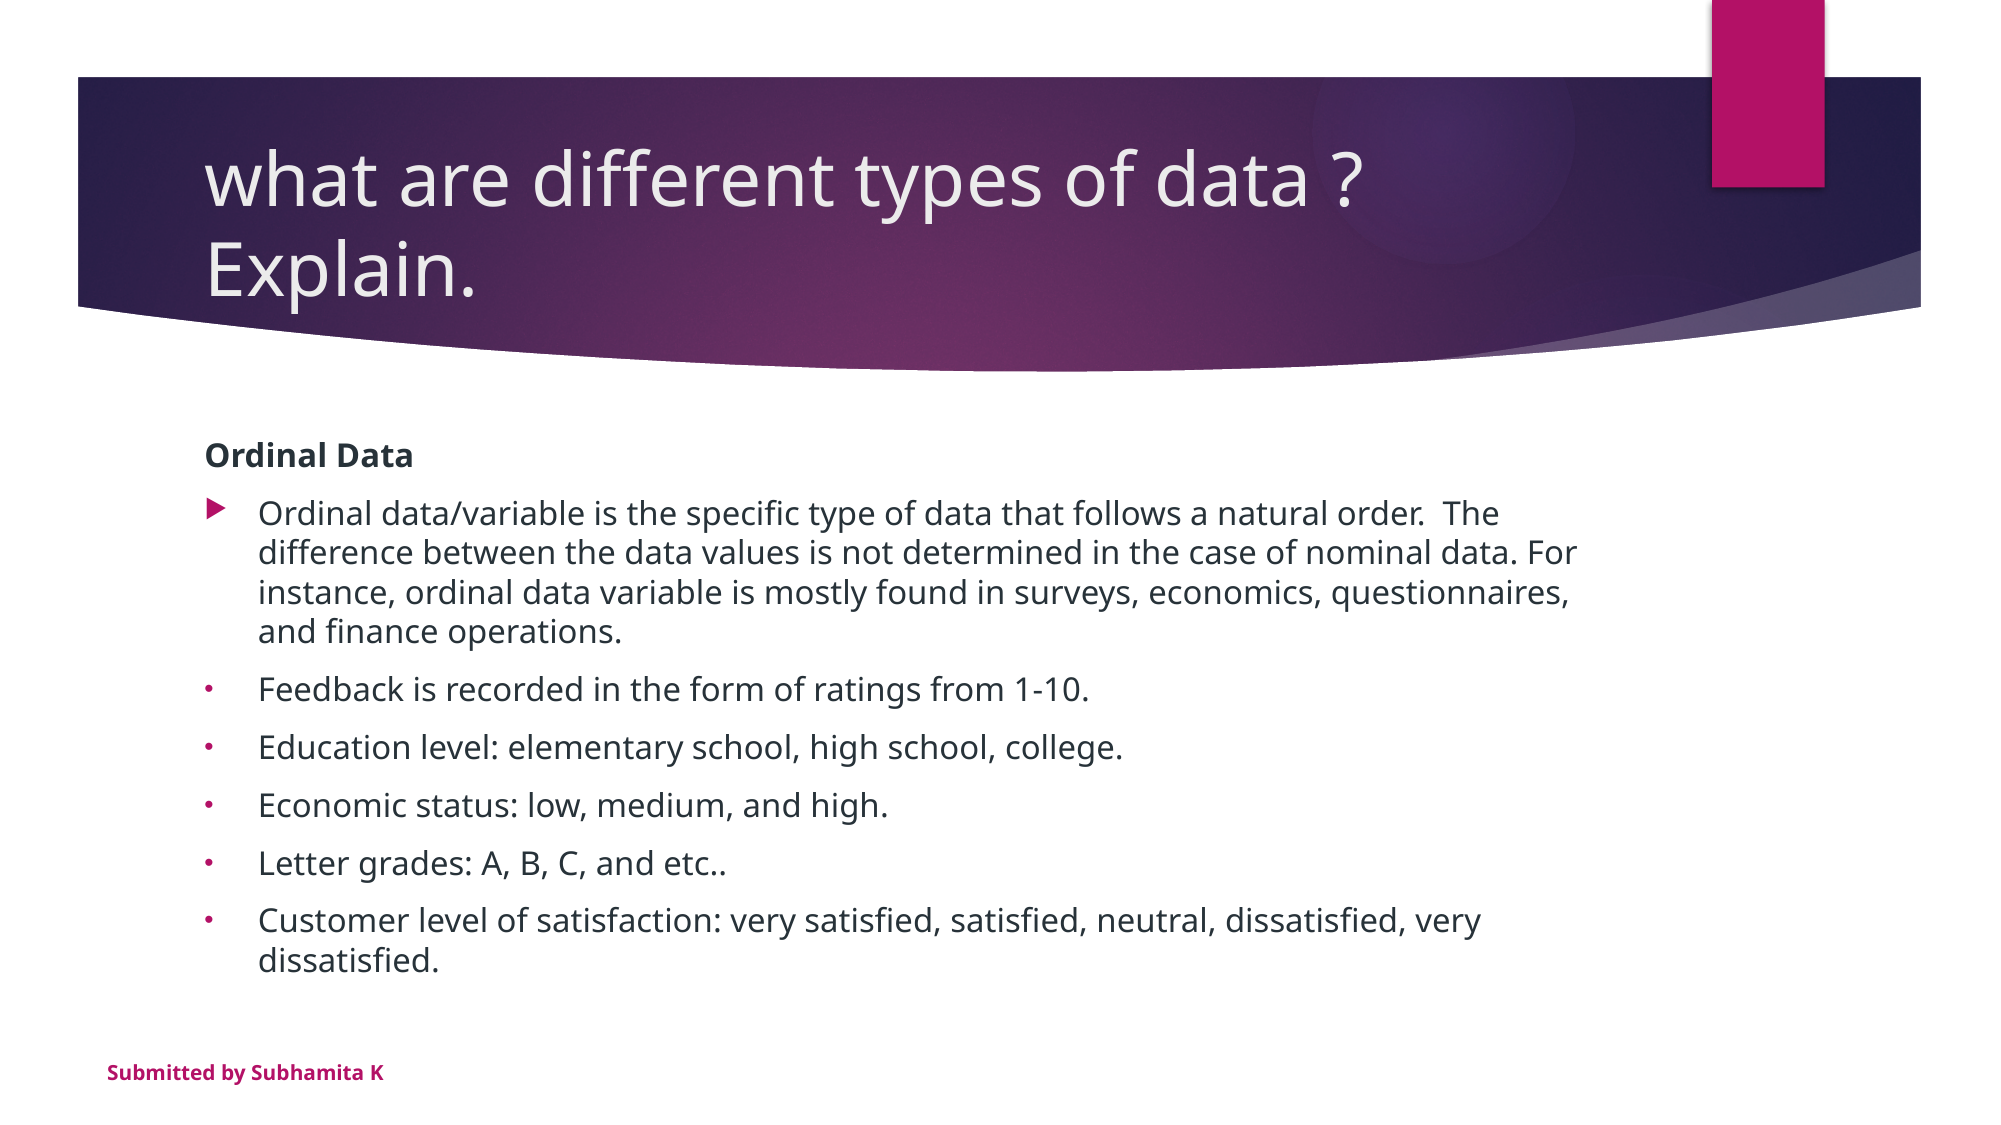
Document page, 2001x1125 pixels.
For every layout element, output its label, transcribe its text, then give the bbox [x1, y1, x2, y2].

list Ordinal Data Ordinal data/variable is the specific type of data that follows a natural order. The difference between the data values is not determined in the case of nominal data. For instance, ordinal data variable is mostly found in surveys, economics, questionnaires, and finance operations. Feedback is recorded in the form of ratings from 1-10. Education level: elementary school, high school, college. Economic status: low, medium, and high. Letter grades: A, B, C, and etc.. Customer level of satisfaction: very satisfied, satisfied, neutral, dissatisfied, very dissatisfied. [189, 427, 1638, 988]
footer Submitted by Subhamita K [92, 1048, 726, 1099]
title what are different types of data ? Explain. [189, 137, 1627, 307]
